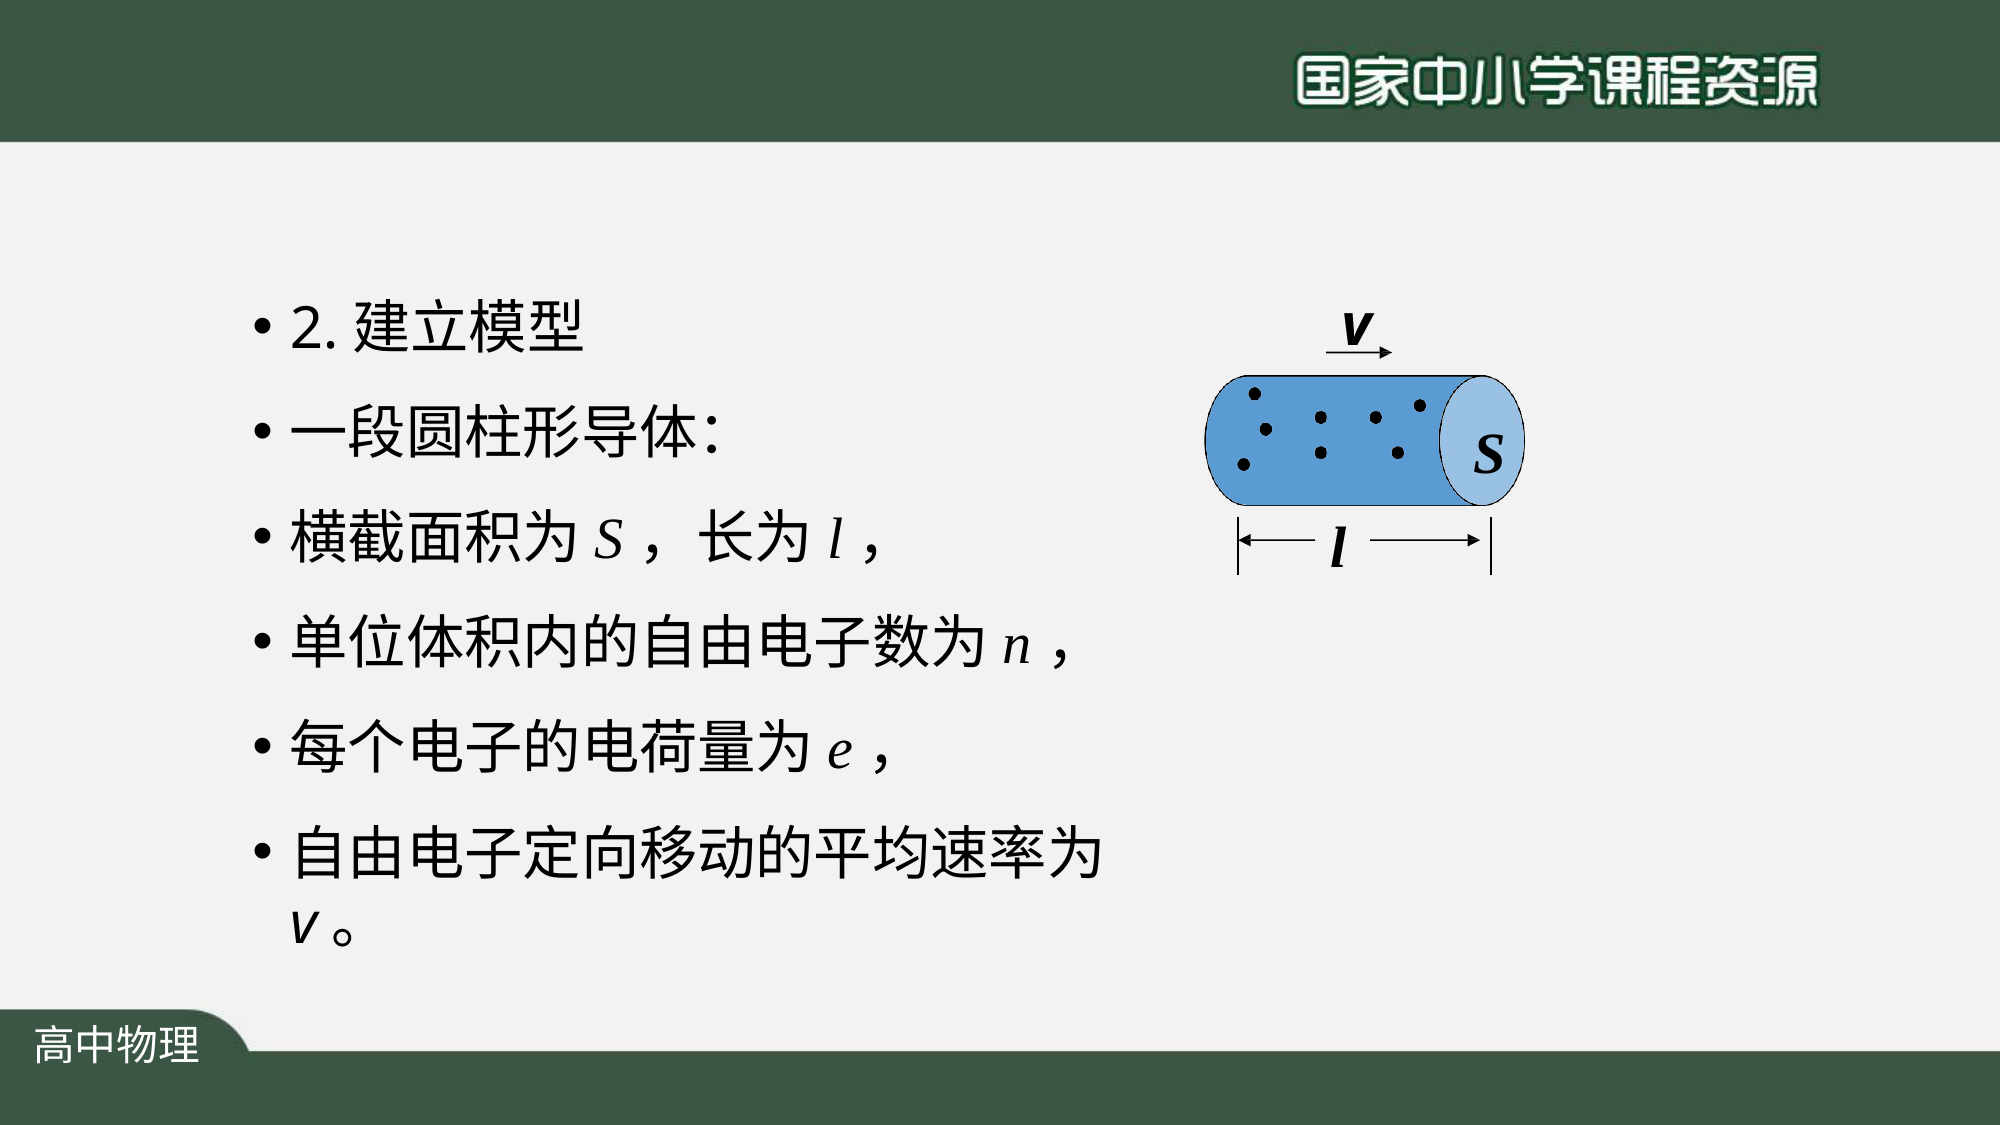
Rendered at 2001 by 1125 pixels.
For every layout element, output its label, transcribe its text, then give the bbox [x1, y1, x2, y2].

text_box [1204, 375, 1525, 506]
text_box [1370, 533, 1481, 547]
text_box v [1339, 285, 1376, 358]
picture [0, 0, 2000, 1125]
footer 高中物理 [31, 1013, 202, 1125]
text_box l [1328, 507, 1349, 579]
text_box S [1471, 413, 1508, 486]
text_box [1376, 346, 1393, 359]
text_box [1239, 533, 1316, 547]
text_box 2.建立模型 一段圆柱形导体： 横截面积为S，长为l， 单位体积内的自由电子数为n， 每个电子的电荷量为e， 自由电子定向移动的平均速率为v。 [250, 253, 1196, 956]
